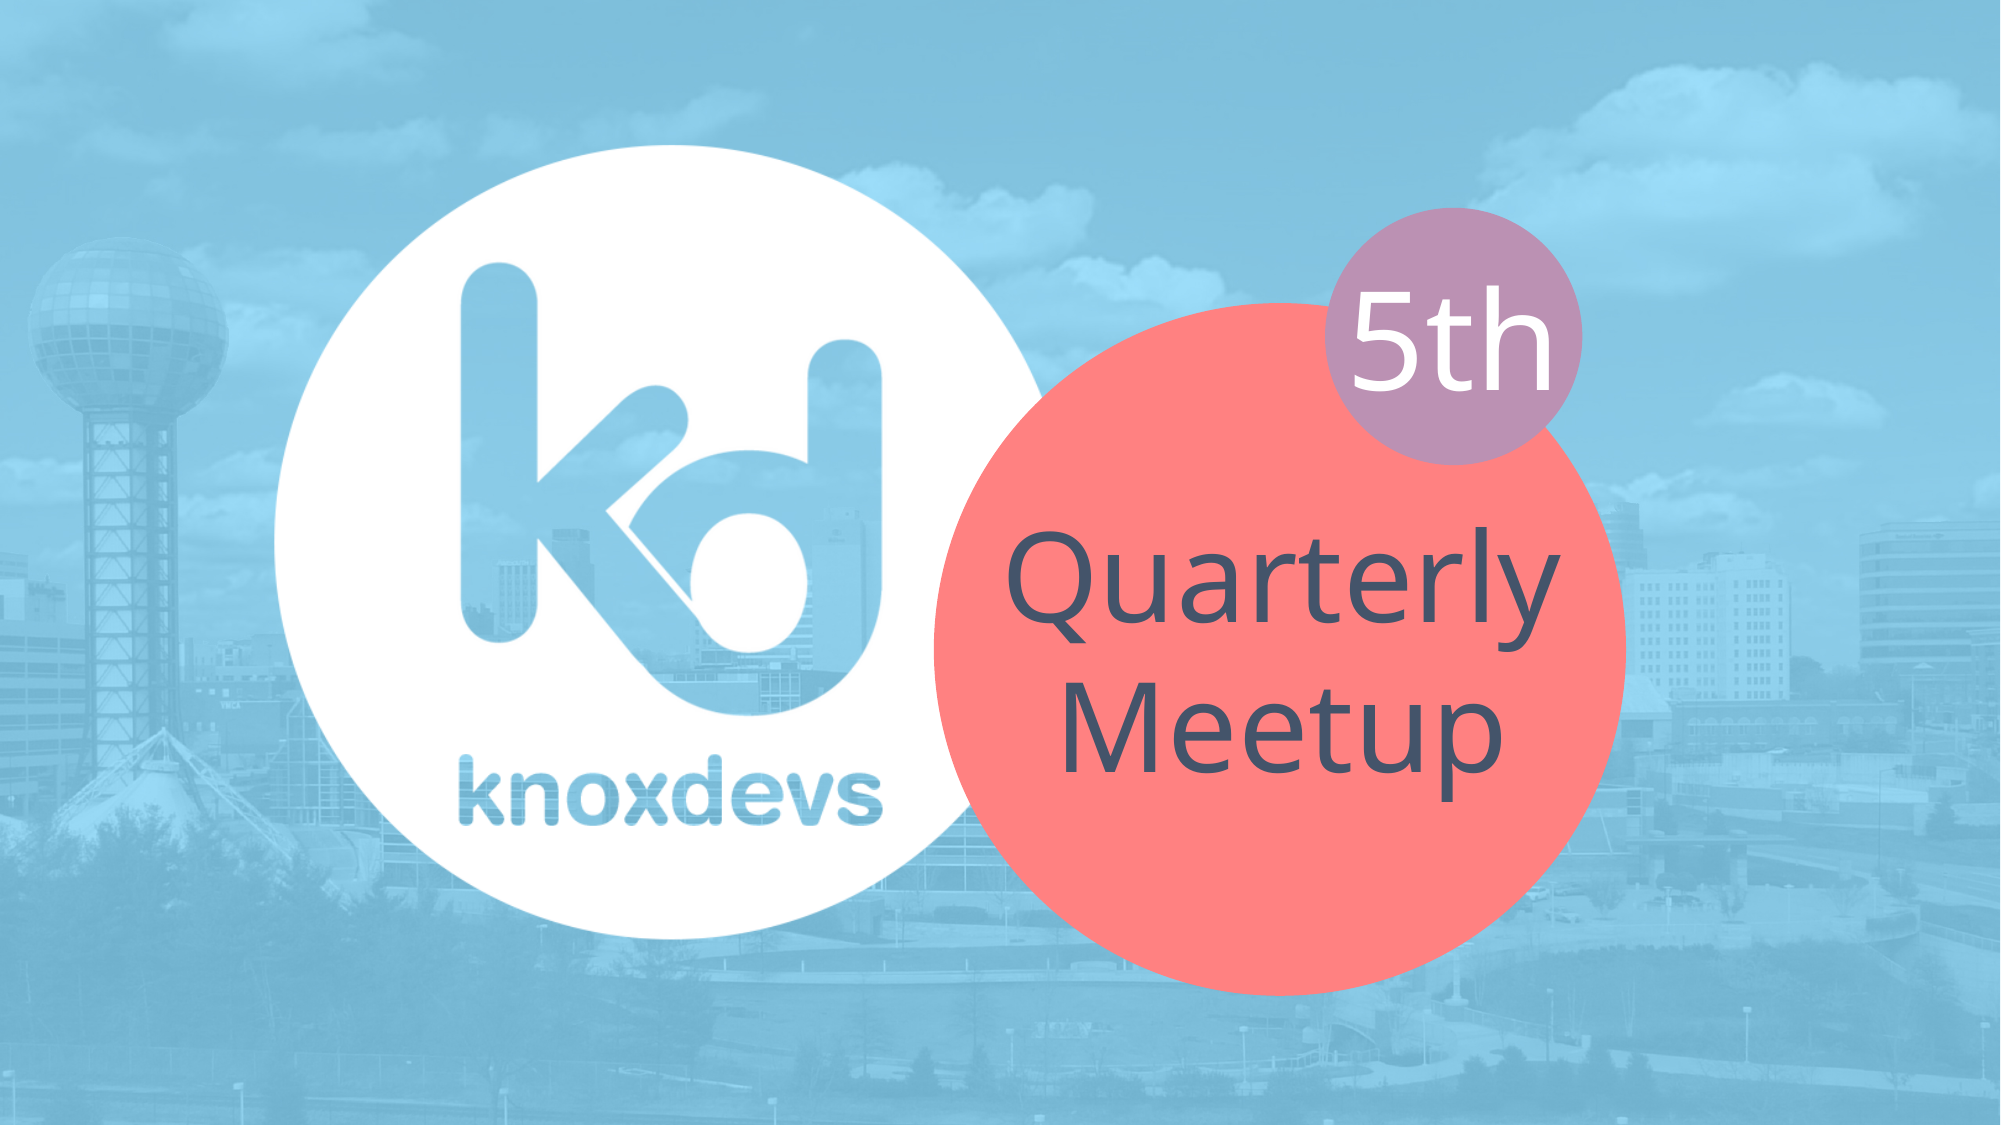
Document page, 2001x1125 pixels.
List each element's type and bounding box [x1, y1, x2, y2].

text_box [267, 138, 1640, 996]
picture [0, 0, 2001, 1125]
